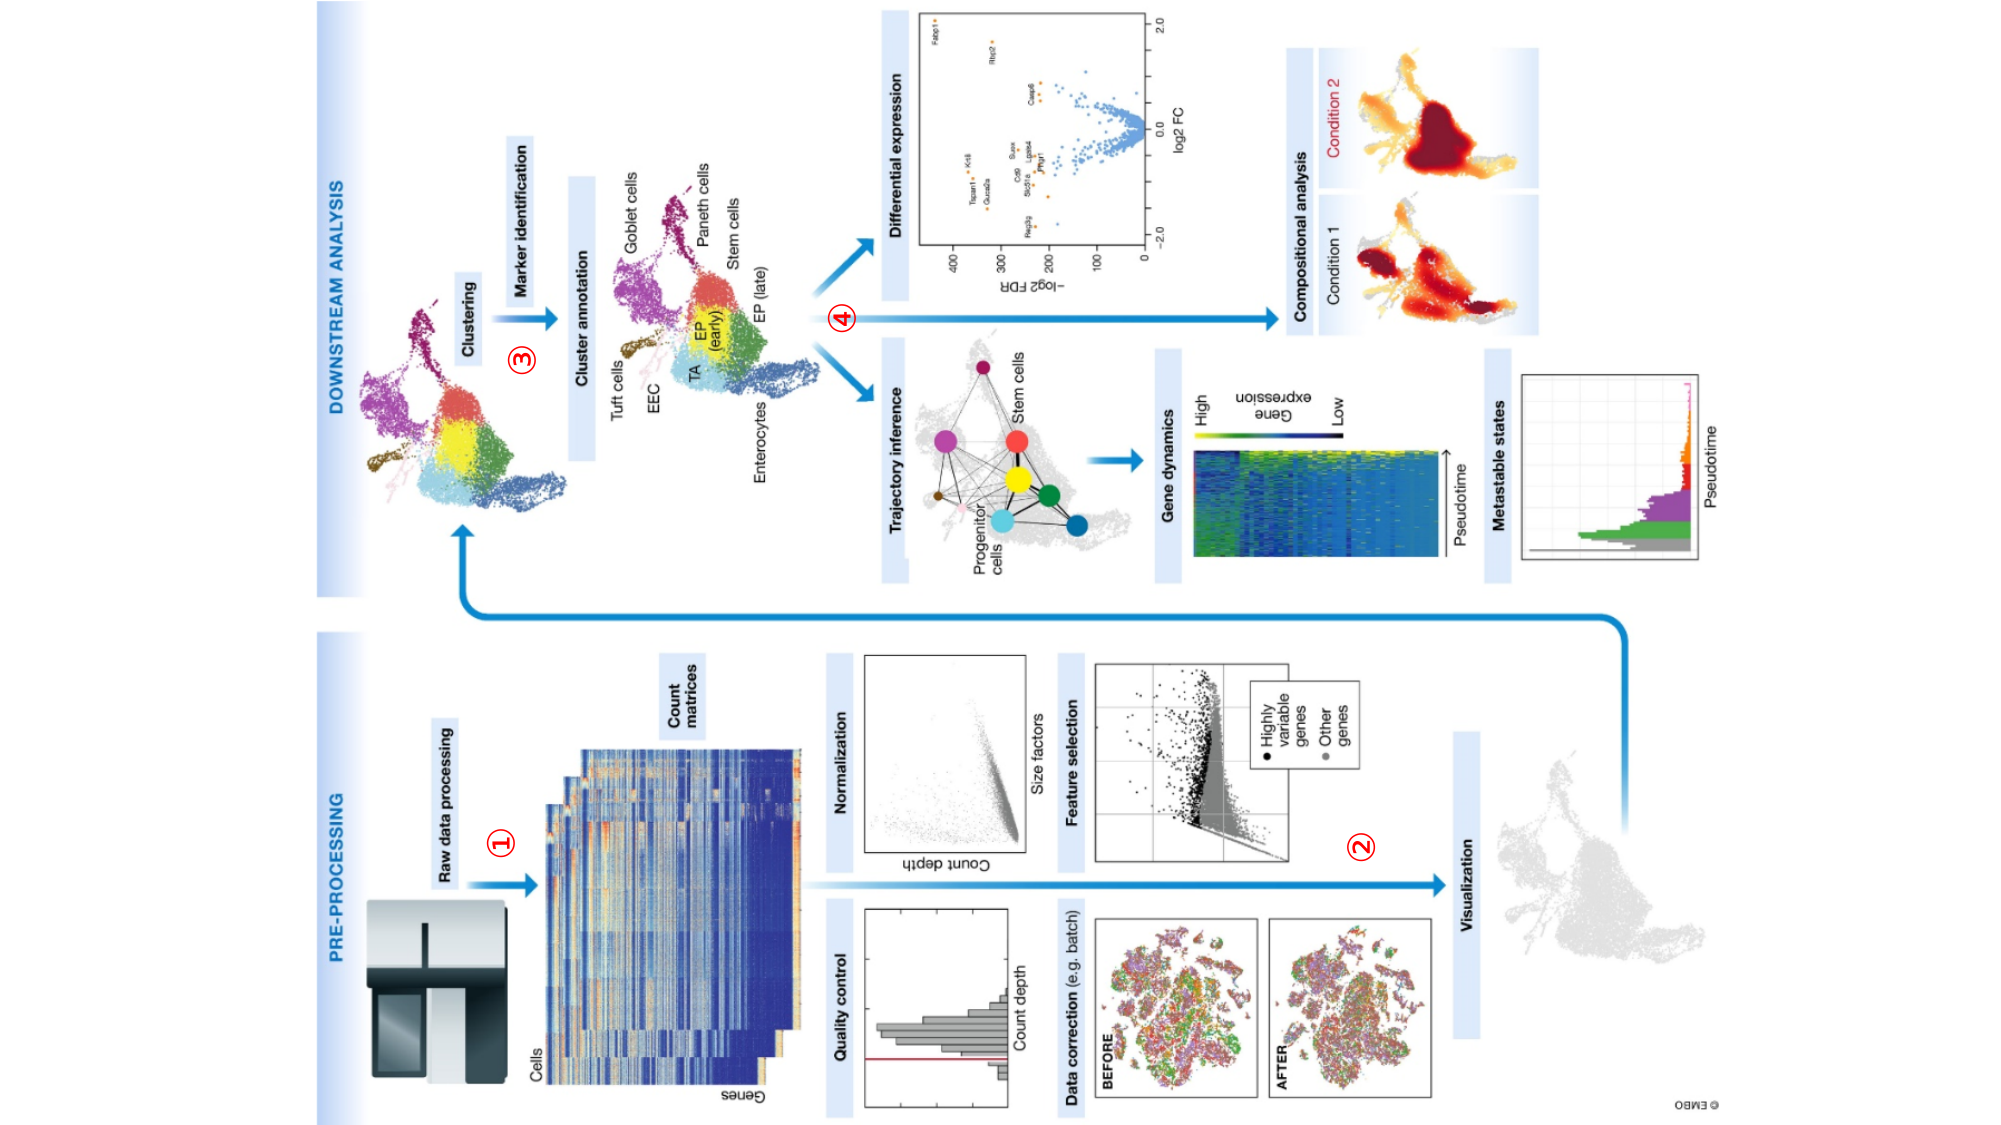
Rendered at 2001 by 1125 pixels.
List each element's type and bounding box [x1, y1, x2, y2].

text_box [316, 0, 1719, 1125]
